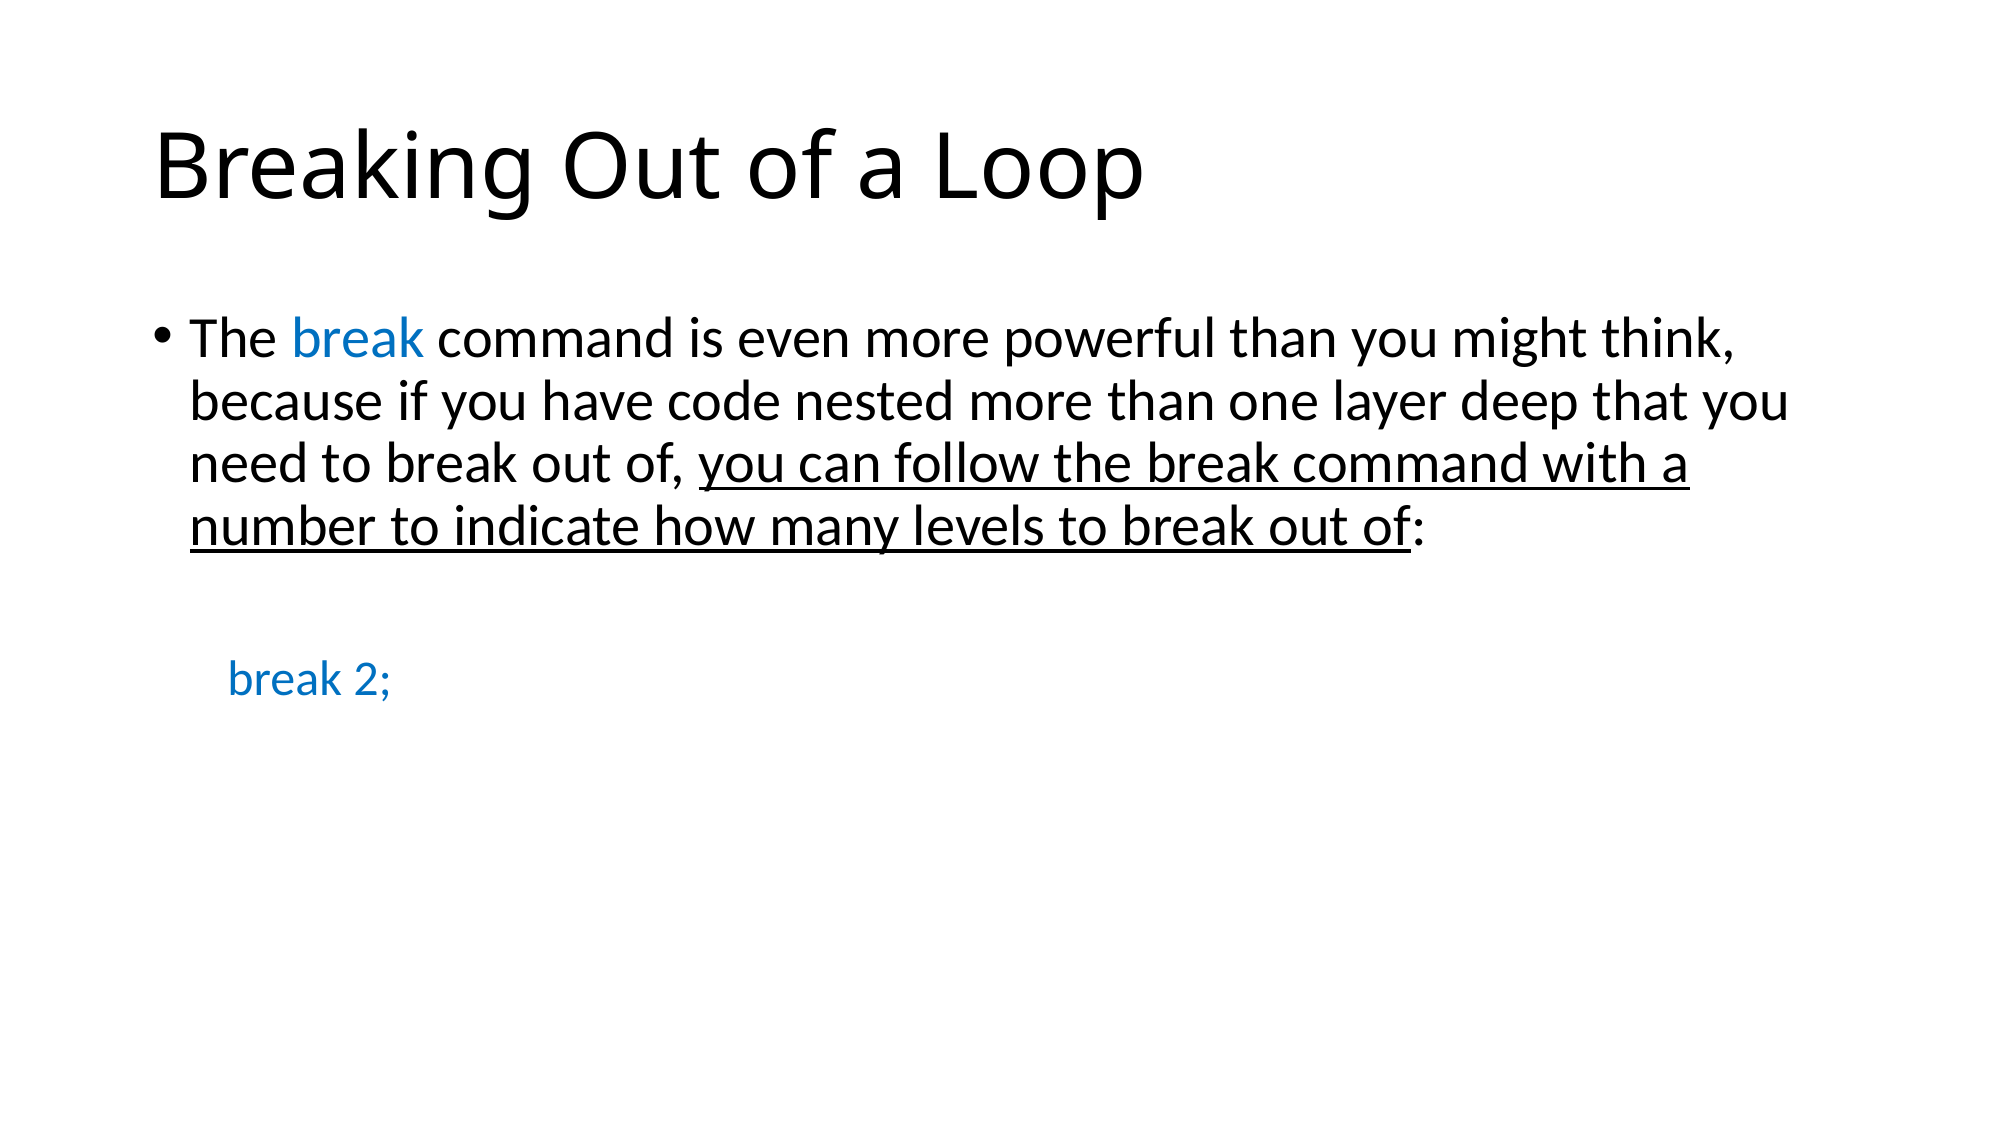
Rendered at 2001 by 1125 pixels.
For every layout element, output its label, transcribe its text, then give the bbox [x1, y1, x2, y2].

title Breaking Out of a Loop [137, 59, 1863, 278]
list The break command is even more powerful than you might think, because if you have code nested more than one layer deep that you need to break out of, you can follow the break command with a number to indicate how many levels to break out of: break 2; [137, 299, 1863, 1095]
